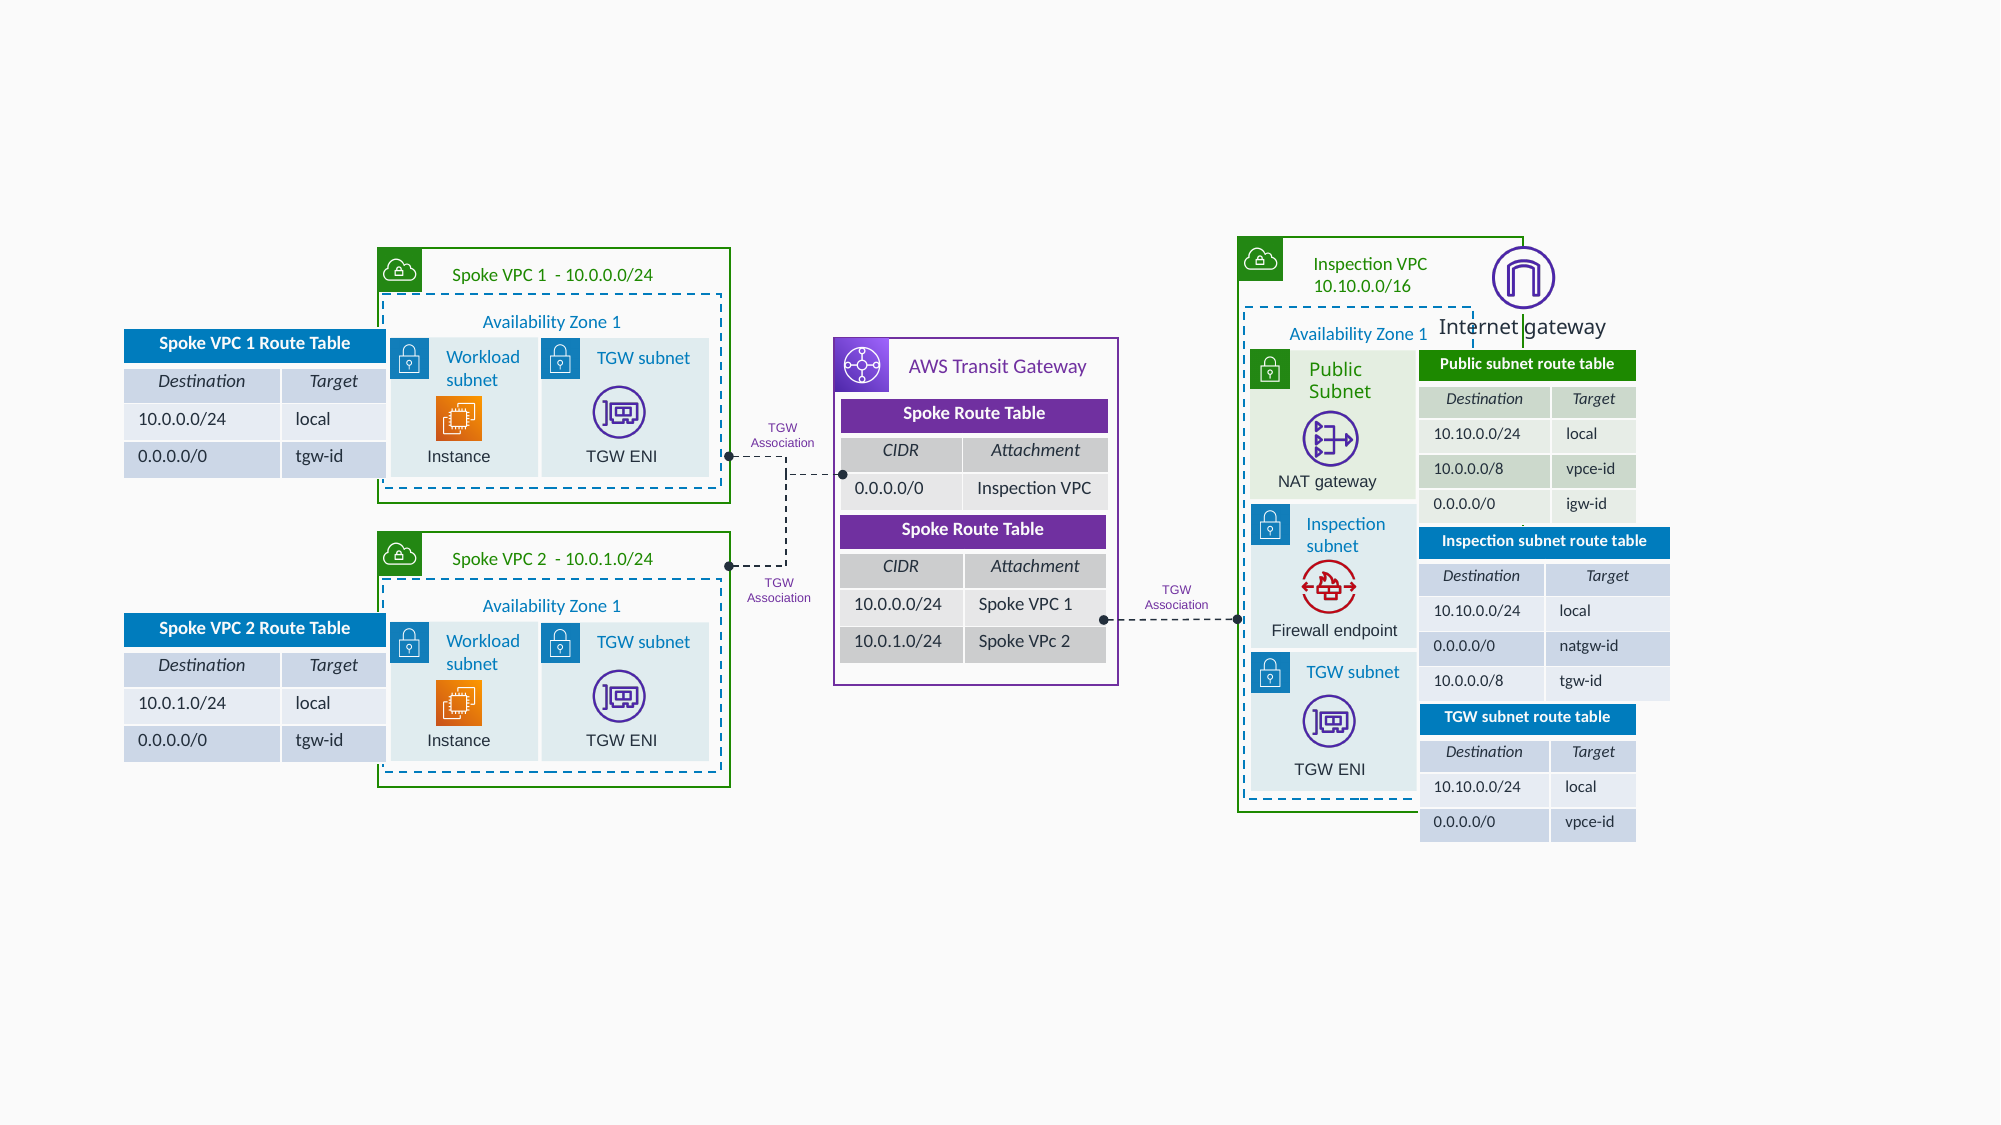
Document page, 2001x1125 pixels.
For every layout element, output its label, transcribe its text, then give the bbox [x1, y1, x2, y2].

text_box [732, 456, 839, 475]
table_cell Target [1552, 387, 1636, 418]
table_cell 10.0.0.0/8 [1419, 667, 1544, 701]
text_box [838, 469, 848, 480]
table_cell Destination [1419, 387, 1550, 418]
text_box TGW Association [1127, 574, 1226, 619]
text_box Availability Zone 1 [382, 293, 722, 489]
text_box [724, 561, 732, 572]
text_box AWS Transit Gateway [833, 337, 1119, 686]
picture [390, 622, 429, 663]
text_box Spoke VPC 2 - 10.0.1.0/24 [377, 531, 731, 788]
table_cell Target [1546, 564, 1670, 596]
picture [436, 396, 482, 441]
table_cell 10.0.0.0/8 [1419, 455, 1550, 488]
table_cell Attachment [963, 438, 1108, 472]
picture [1250, 652, 1290, 693]
table_cell natgw-id [1546, 632, 1670, 666]
table_cell 10.0.1.0/24 [840, 627, 963, 663]
table_cell 0.0.0.0/0 [1419, 632, 1544, 666]
table_cell 10.10.0.0/24 [1420, 774, 1549, 807]
picture [390, 338, 429, 379]
table_cell 0.0.0.0/0 [124, 442, 280, 478]
table_cell tgw-id [282, 726, 386, 762]
table_cell CIDR [840, 554, 963, 588]
table_header TGW subnet route table [1420, 704, 1636, 735]
table_cell vpce-id [1552, 455, 1636, 488]
table_header Spoke Route Table [840, 515, 1106, 549]
picture [1299, 557, 1359, 616]
table_cell Inspection VPC [963, 474, 1108, 510]
table_cell Attachment [965, 554, 1106, 588]
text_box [1407, 243, 1638, 347]
table_header Spoke VPC 1 Route Table [124, 329, 386, 363]
text_box Availability Zone 1 [382, 578, 722, 773]
text_box Spoke VPC 1 - 10.0.0.0/24 [377, 247, 731, 504]
table_cell vpce-id [1551, 809, 1636, 842]
picture [541, 338, 580, 379]
table_header Spoke Route Table [841, 399, 1108, 433]
table_cell 10.0.1.0/24 [124, 689, 280, 724]
table_cell local [1551, 774, 1636, 807]
picture [1299, 408, 1361, 469]
picture [590, 383, 648, 441]
text_box Public Subnet [1249, 349, 1417, 500]
table_cell local [1552, 420, 1636, 453]
picture [1300, 692, 1358, 750]
table_header Spoke VPC 2 Route Table [124, 613, 386, 647]
table_cell 0.0.0.0/0 [1419, 490, 1550, 523]
table_cell Destination [124, 369, 280, 403]
table_cell 0.0.0.0/0 [841, 474, 962, 510]
table_cell 10.10.0.0/24 [1419, 420, 1550, 453]
picture [835, 338, 889, 392]
text_box Availability Zone 1 [1243, 306, 1474, 800]
text_box Inspection VPC 10.10.0.0/16 [1237, 620, 1418, 813]
picture [1238, 236, 1283, 281]
table_cell 0.0.0.0/0 [1420, 809, 1549, 842]
text_box [1098, 615, 1109, 625]
table_cell Target [282, 653, 386, 687]
text_box Inspection VPC 10.10.0.0/16 [1237, 236, 1524, 618]
table_cell local [282, 404, 386, 440]
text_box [732, 473, 786, 567]
table_cell 10.0.0.0/24 [840, 590, 963, 626]
table_cell 10.0.0.0/24 [124, 404, 280, 440]
table_cell tgw-id [282, 442, 386, 478]
table_cell Spoke VPc 2 [965, 627, 1106, 663]
table_cell igw-id [1552, 490, 1636, 523]
table_header Inspection subnet route table [1419, 527, 1670, 559]
picture [436, 680, 482, 726]
table_cell Spoke VPC 1 [965, 590, 1106, 626]
picture [377, 247, 422, 292]
text_box [724, 451, 733, 462]
table_cell 0.0.0.0/0 [124, 726, 280, 762]
table_cell local [282, 689, 386, 724]
text_box Firewall endpoint [1253, 612, 1417, 648]
picture [1250, 349, 1290, 390]
picture [541, 623, 580, 664]
text_box TGW Association [729, 567, 829, 612]
picture [590, 667, 648, 725]
text_box [1232, 614, 1243, 625]
table_cell tgw-id [1546, 667, 1670, 701]
table_cell Destination [1419, 564, 1544, 596]
text_box NAT gateway [1246, 463, 1410, 499]
table_cell Destination [1420, 741, 1549, 772]
table_cell CIDR [841, 438, 962, 472]
picture [377, 531, 422, 576]
table_cell Target [1551, 741, 1636, 772]
table_header Public subnet route table [1419, 350, 1636, 381]
text_box TGW Association [733, 412, 833, 456]
picture [1250, 504, 1290, 545]
table_cell local [1546, 597, 1670, 631]
table_cell 10.10.0.0/24 [1419, 597, 1544, 631]
table_cell Destination [124, 653, 280, 687]
table_cell Target [282, 369, 386, 403]
